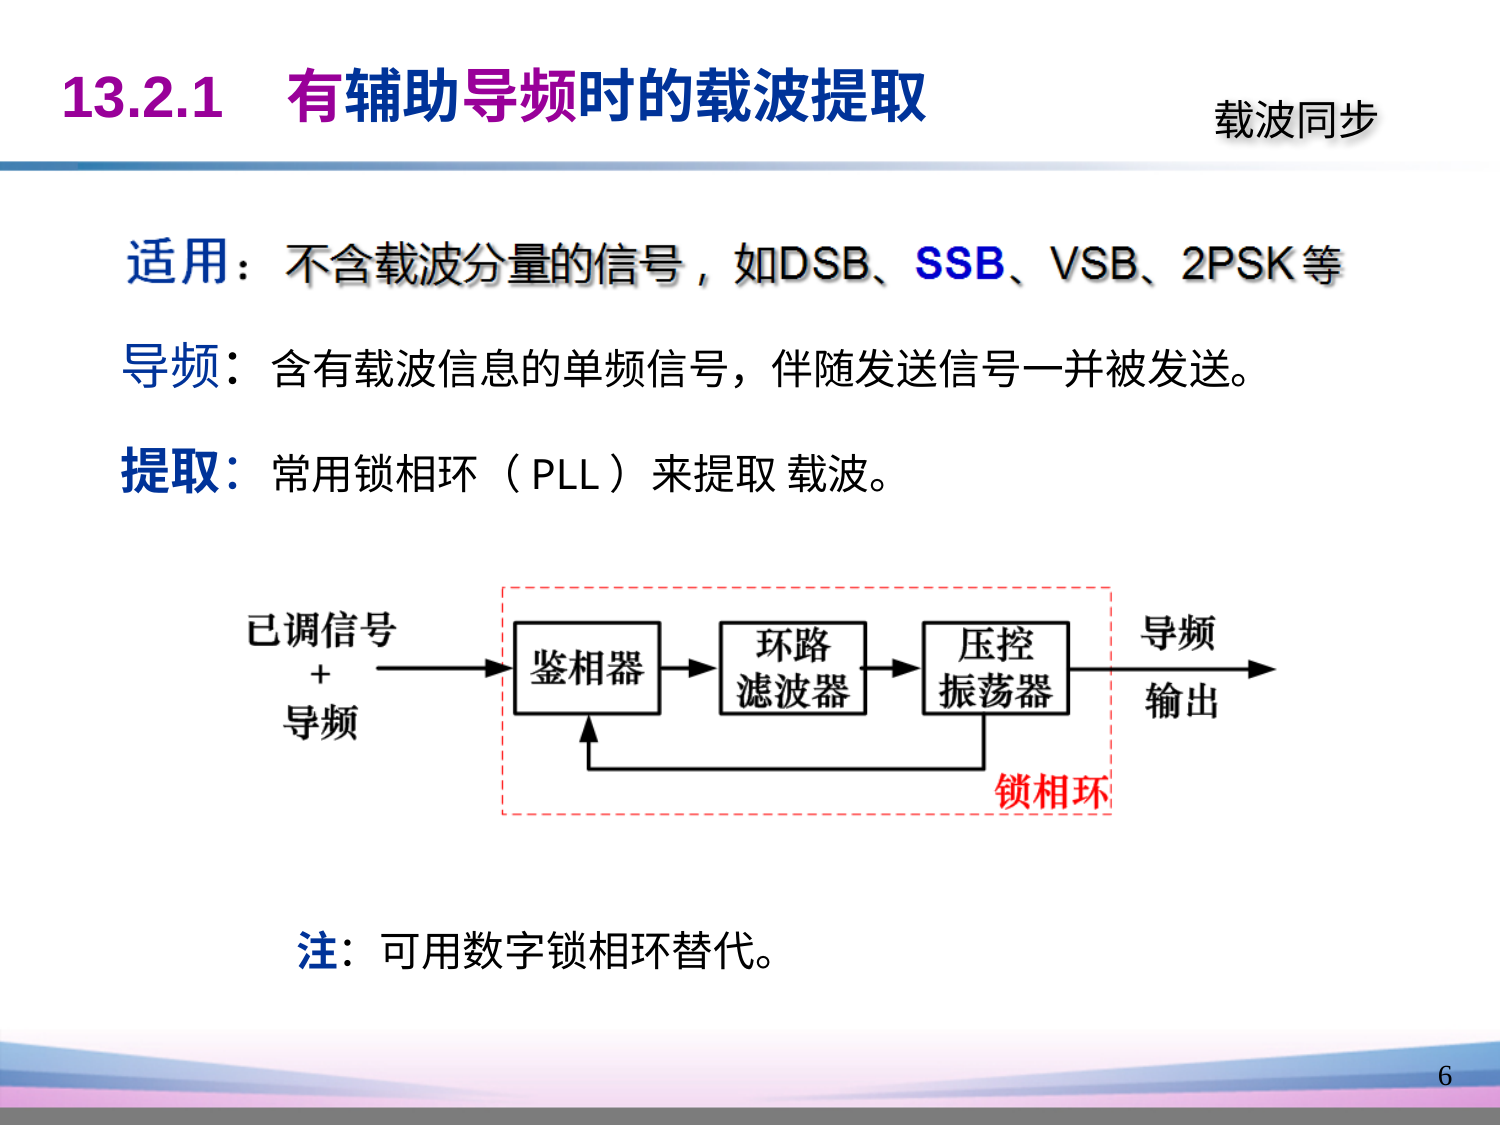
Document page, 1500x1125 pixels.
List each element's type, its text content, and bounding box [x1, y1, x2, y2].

text_box 提取：常用锁相环（PLL）来提取 载波。 [105, 421, 940, 516]
text_box 13.2.1 有辅助导频时的载波提取 [46, 51, 942, 137]
picture [0, 0, 1500, 1125]
list 导频：含有载波信息的单频信号，伴随发送信号一并被发送。 [105, 316, 1393, 411]
text_box 载波同步 [1198, 86, 1396, 152]
text_box 注：可用数字锁相环替代。 [281, 902, 950, 997]
slide_number 6 [1154, 1023, 1468, 1100]
